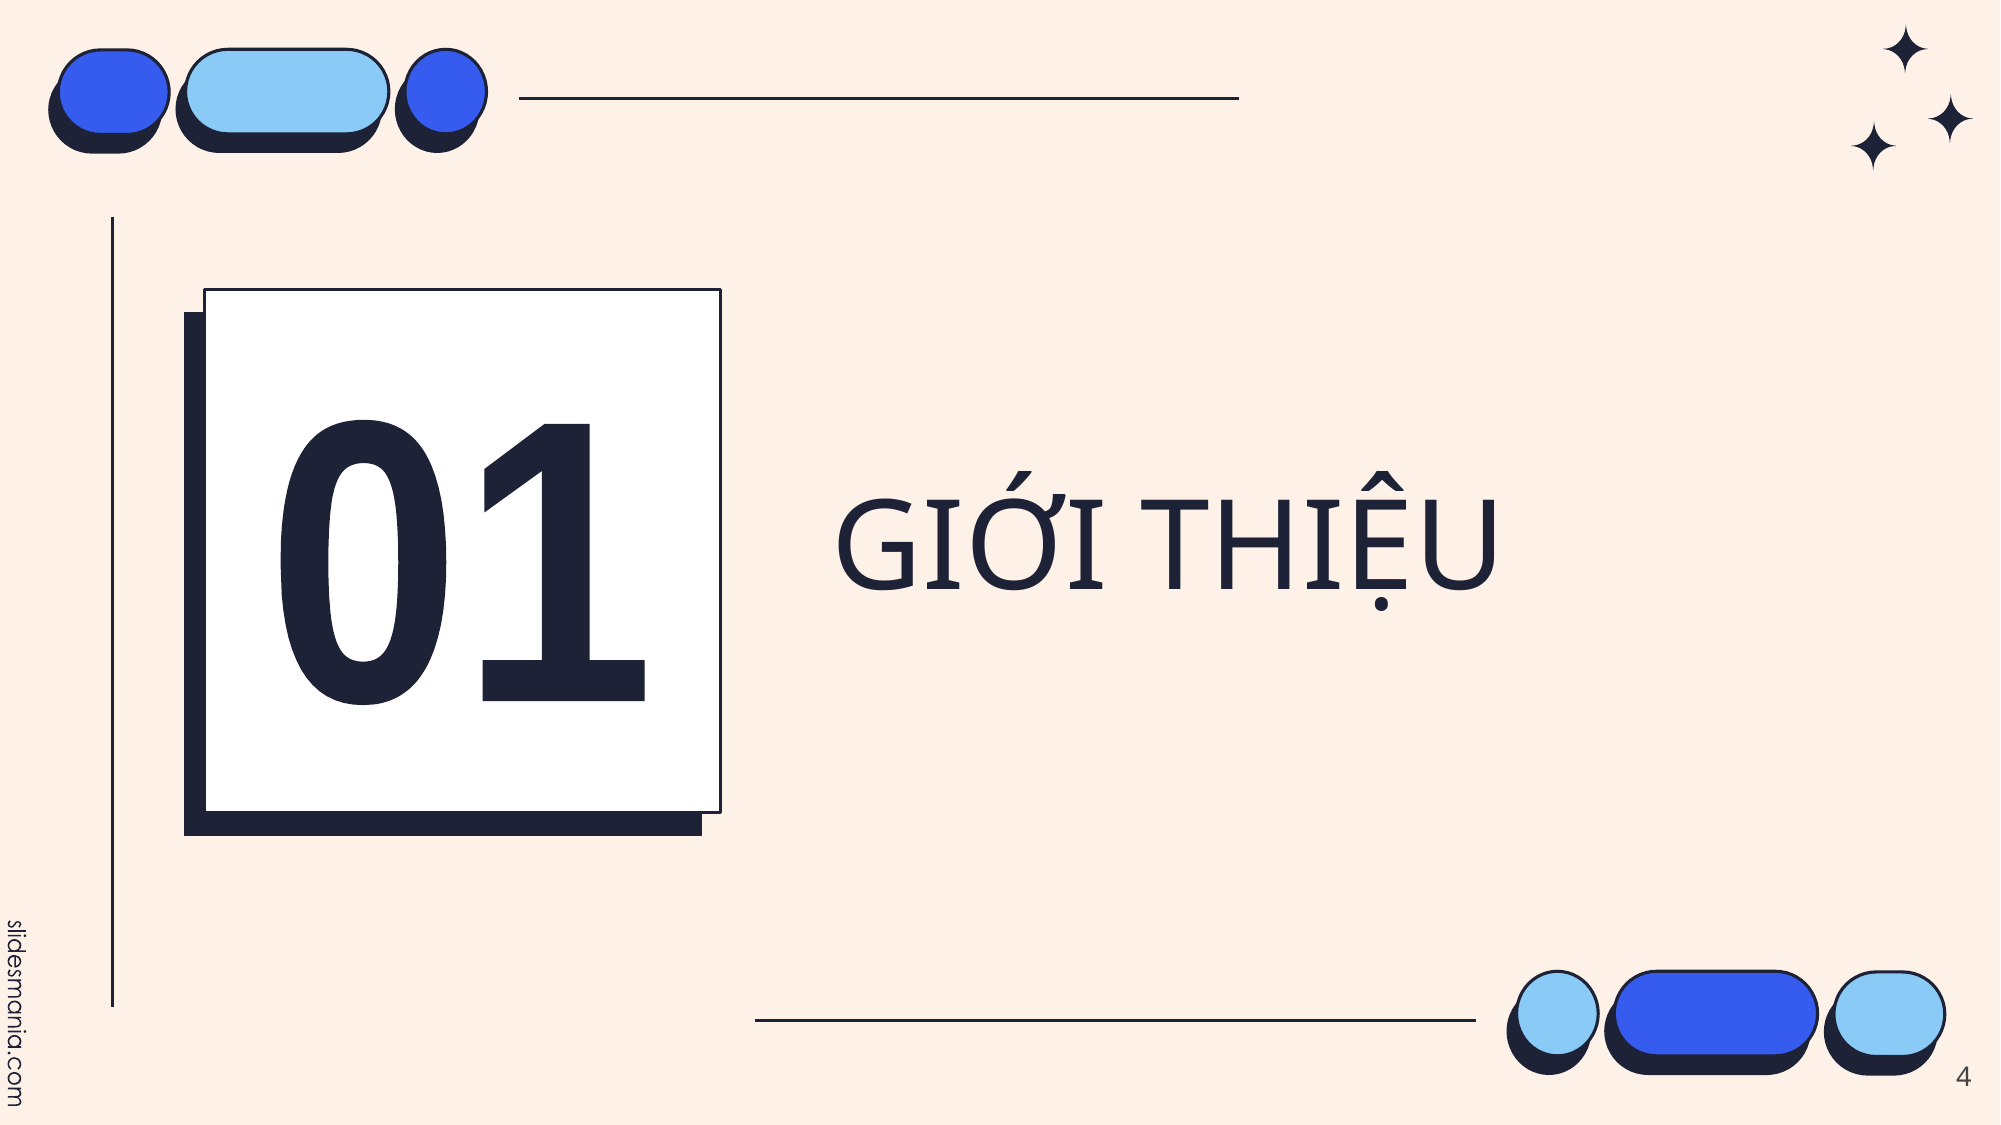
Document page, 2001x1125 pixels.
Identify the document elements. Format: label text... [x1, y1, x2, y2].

slide_number 4 [1871, 1038, 1992, 1125]
title GIỚI THIỆU [811, 473, 1849, 813]
text_box [204, 289, 721, 813]
text_box [184, 312, 701, 836]
